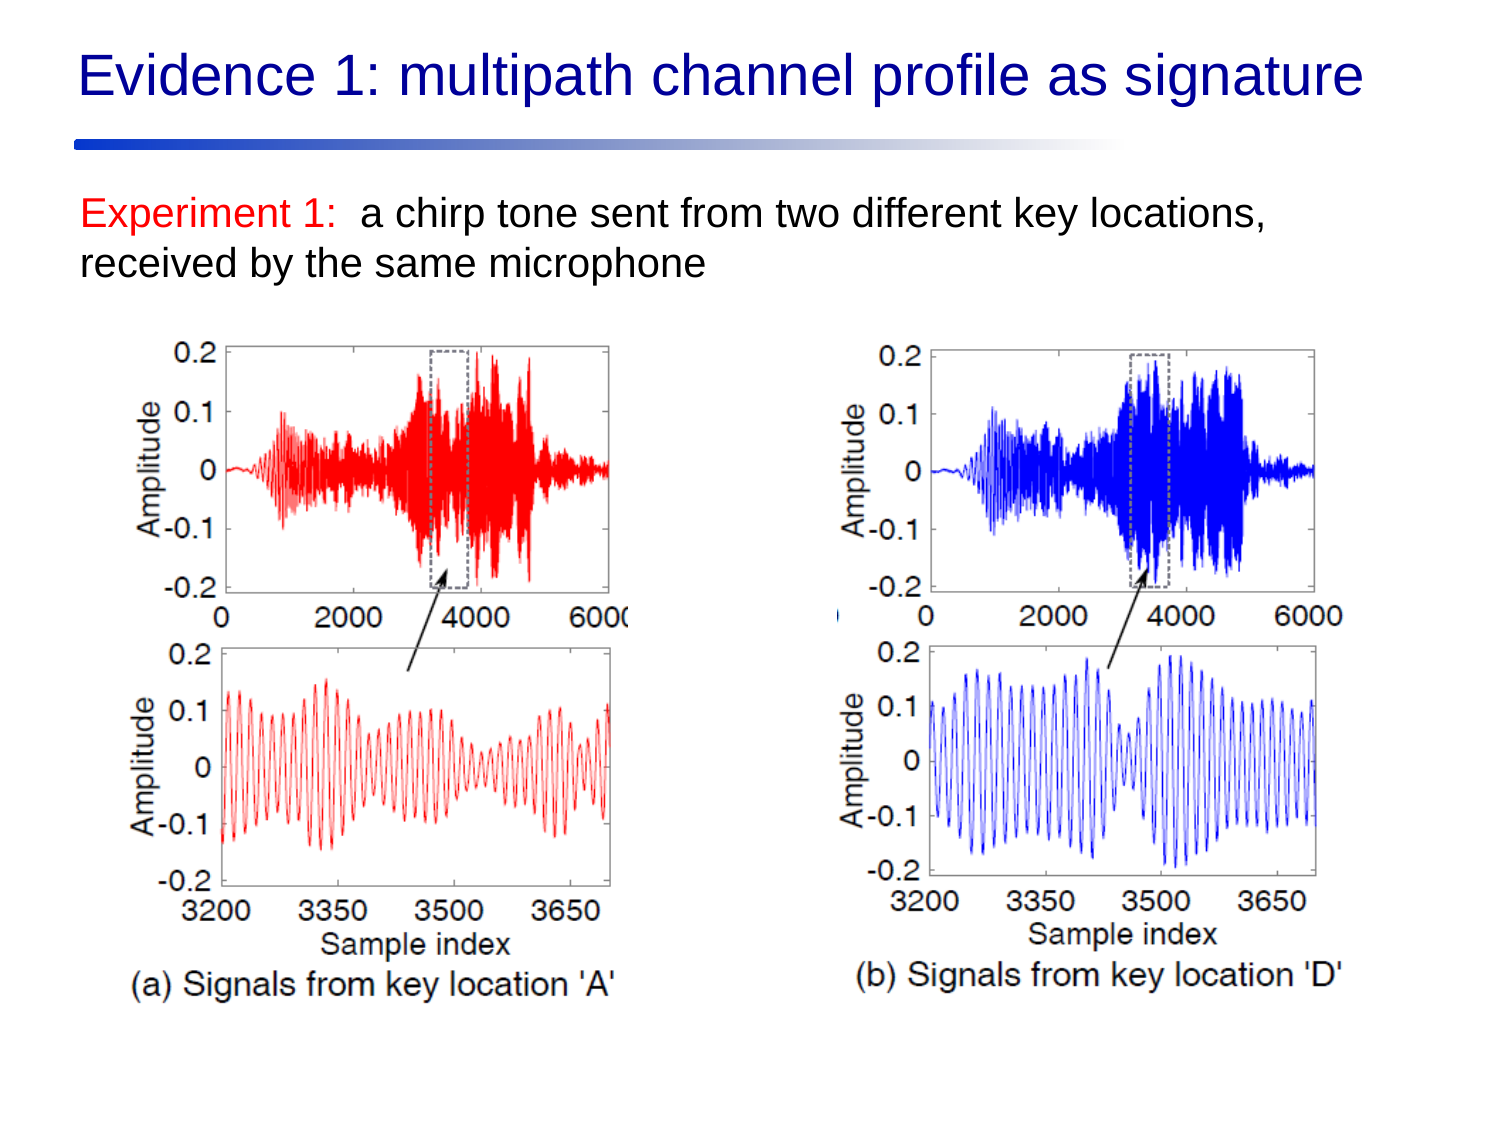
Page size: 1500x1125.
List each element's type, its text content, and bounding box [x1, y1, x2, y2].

picture [125, 326, 628, 1006]
text_box Experiment 1: a chirp tone sent from two different key locations, received by the same microphone [64, 178, 1303, 294]
picture [837, 323, 1355, 1003]
text_box [74, 139, 1125, 150]
text_box Evidence 1: multipath channel profile as signature [62, 29, 1463, 114]
